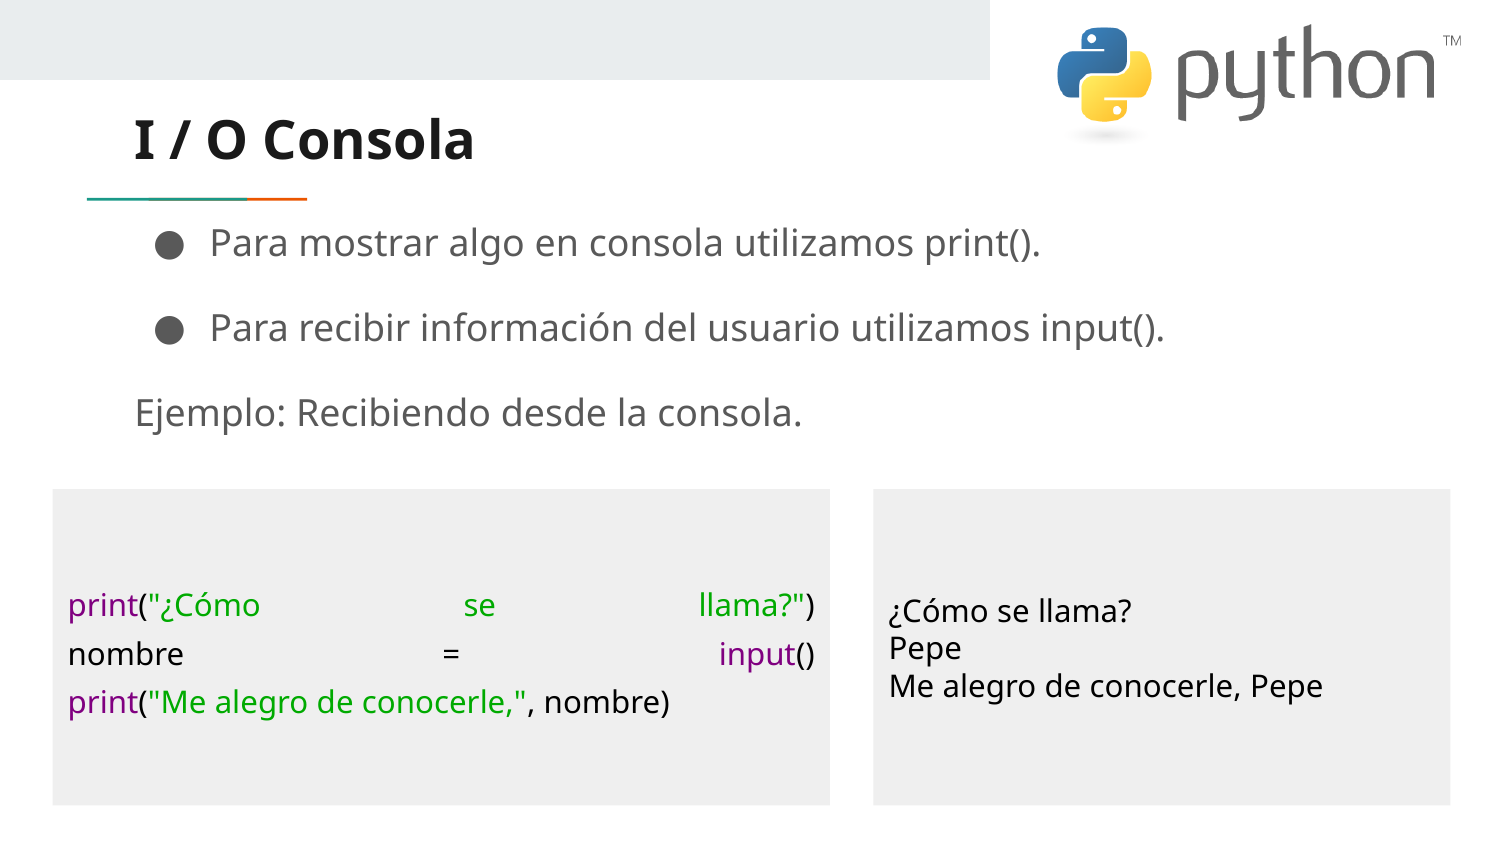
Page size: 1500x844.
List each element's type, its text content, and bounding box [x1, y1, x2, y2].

text_box ¿Cómo se llama? Pepe Me alegro de conocerle, Pepe [873, 489, 1451, 806]
text_box print("¿Cómo se llama?") nombre = input() print("Me alegro de conocerle,", nombre) [52, 489, 830, 806]
title I / O Consola [119, 90, 987, 178]
picture [990, 0, 1500, 173]
list Para mostrar algo en consola utilizamos print(). Para recibir información del usuario utilizamos input(). Ejemplo: Recibiendo desde la consola. [119, 197, 1381, 443]
